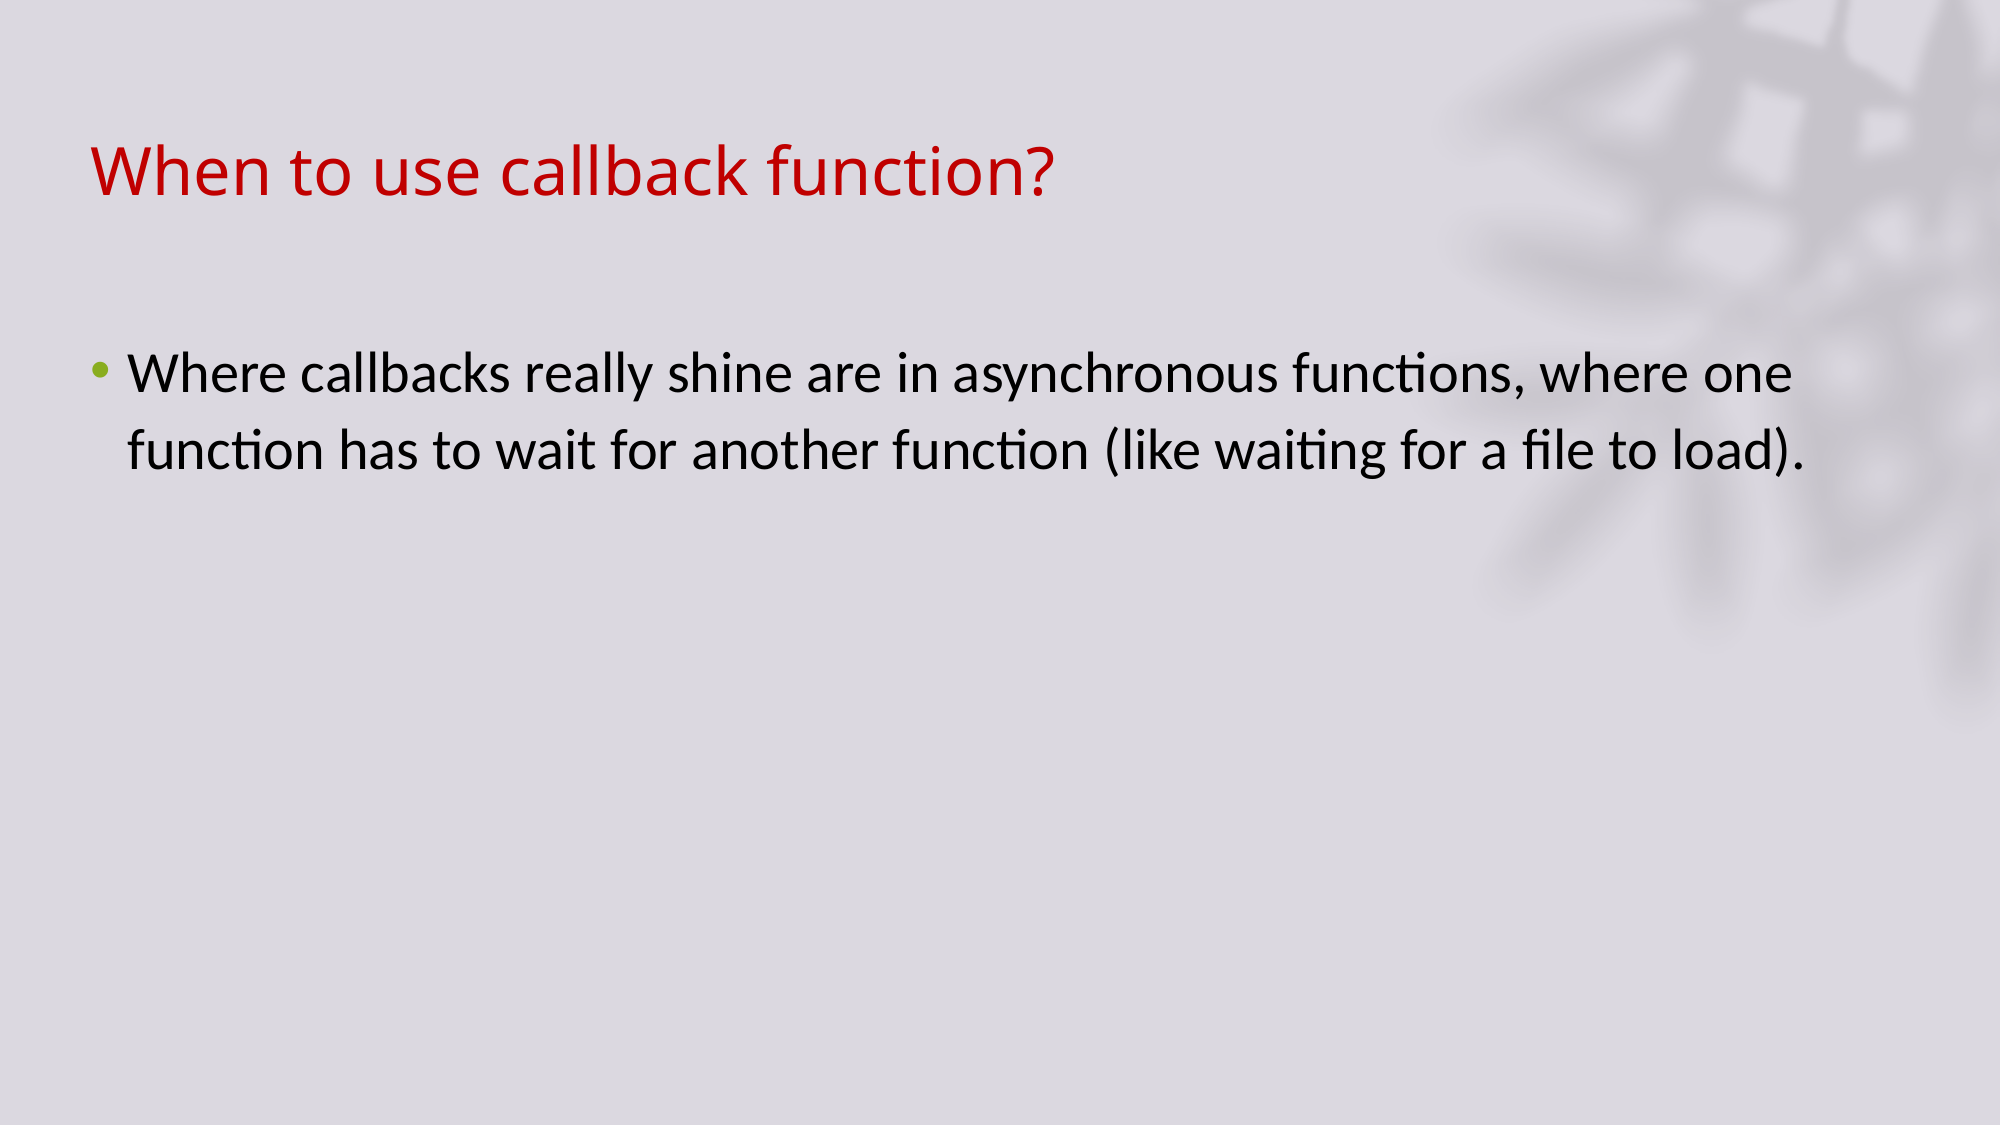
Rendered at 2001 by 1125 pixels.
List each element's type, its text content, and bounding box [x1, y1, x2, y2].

title When to use callback function? [75, 60, 1863, 278]
list Where callbacks really shine are in asynchronous functions, where one function has to wait for another function (like waiting for a file to load). [75, 319, 1925, 1009]
